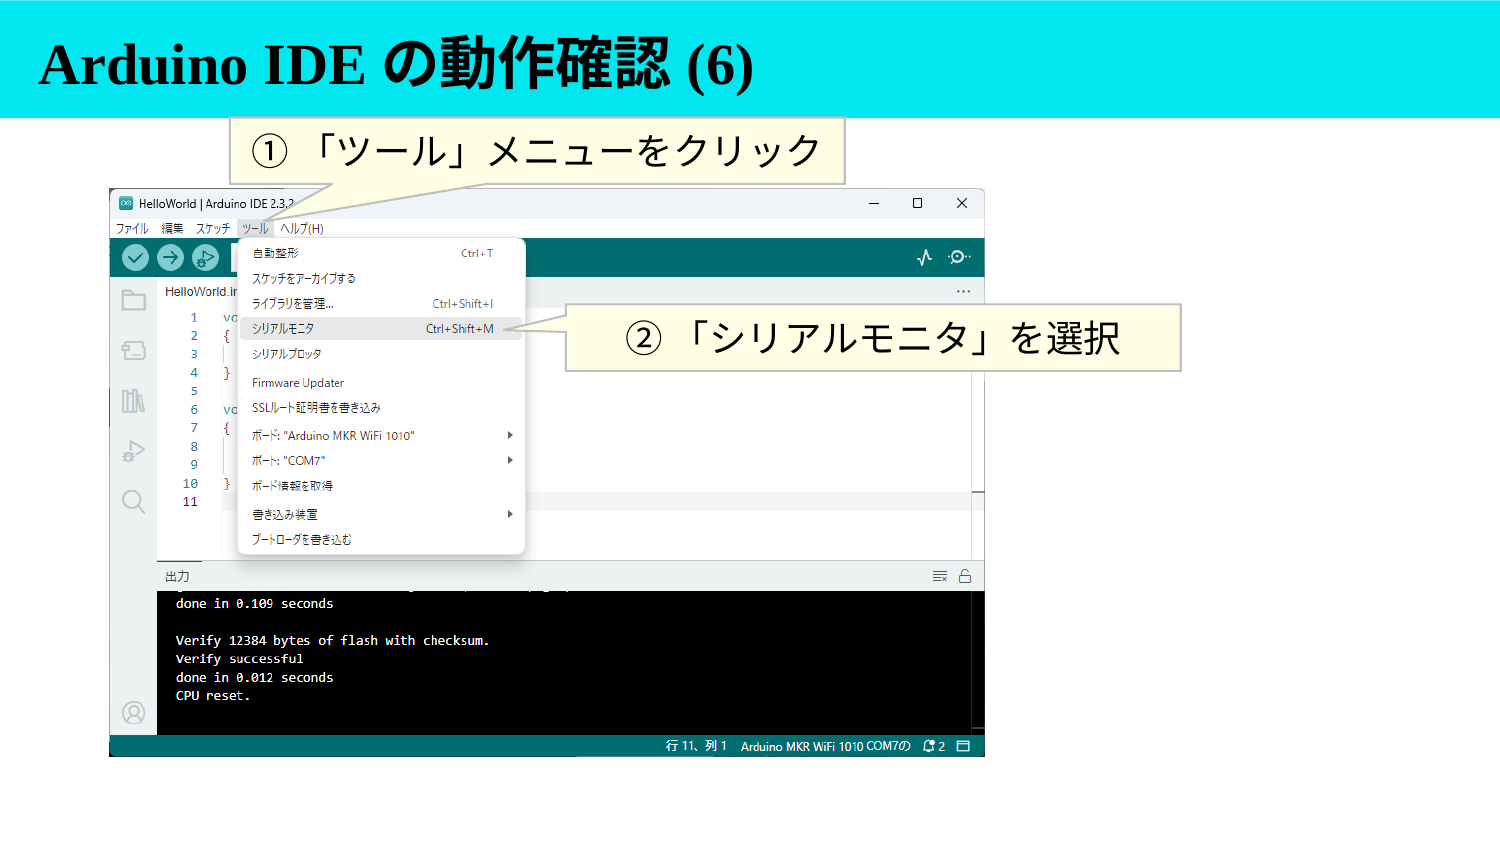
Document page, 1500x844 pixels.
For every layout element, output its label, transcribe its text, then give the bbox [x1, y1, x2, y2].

title Arduino IDEの動作確認(6) [38, 0, 1136, 113]
text_box ②「シリアルモニタ」を選択 [985, 303, 1182, 372]
picture [109, 188, 985, 757]
text_box ①「ツール」メニューをクリック [228, 116, 846, 188]
